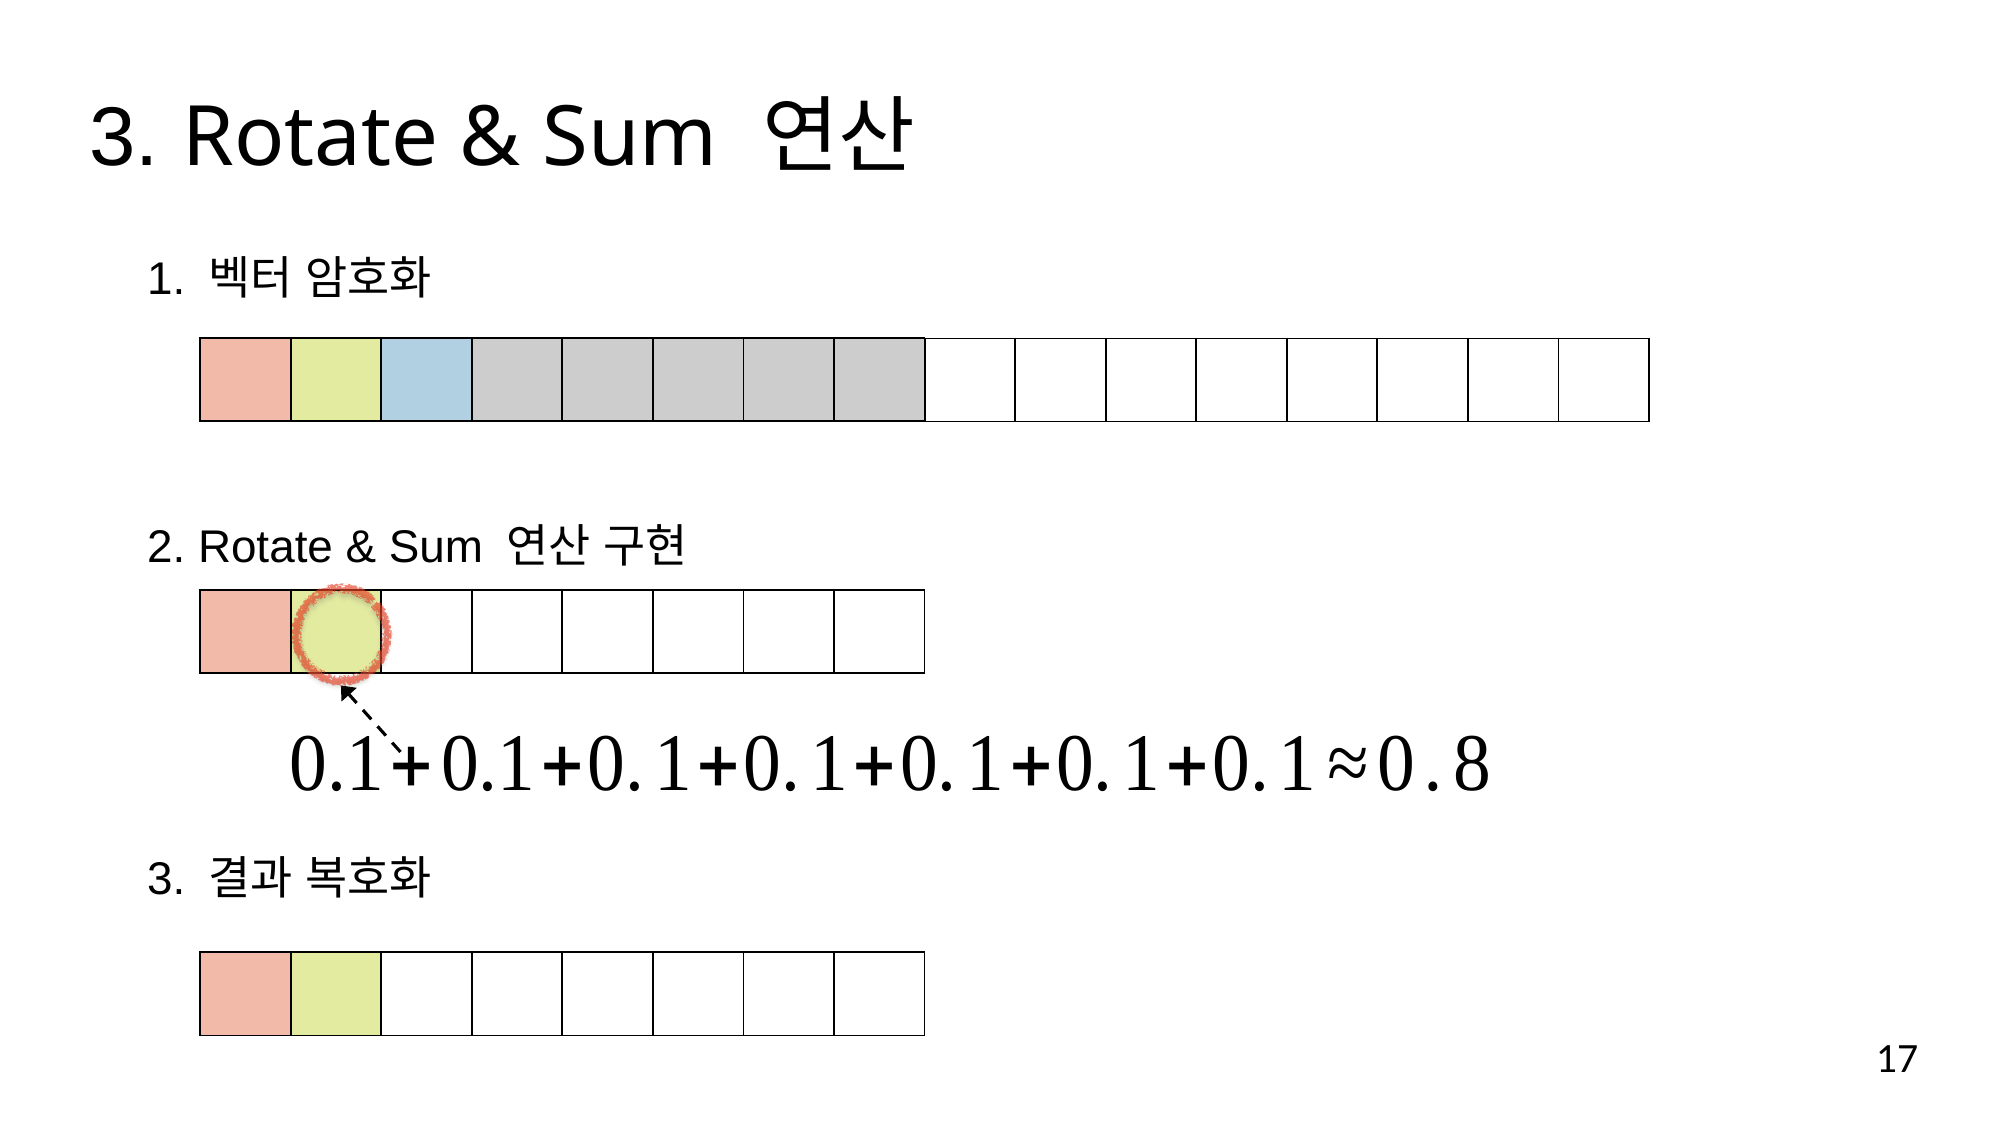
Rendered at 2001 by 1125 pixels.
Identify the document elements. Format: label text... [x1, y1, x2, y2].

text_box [340, 685, 404, 756]
text_box 1. 벡터 암호화 [124, 245, 762, 322]
text_box 3. 결과 복호화 [124, 830, 762, 923]
slide_number 17 [1788, 1018, 1934, 1094]
text_box 2. Rotate & Sum 연산 구현 [124, 498, 762, 590]
text_box 3. Rotate & Sum 연산 [74, 21, 1947, 245]
picture [289, 581, 395, 688]
